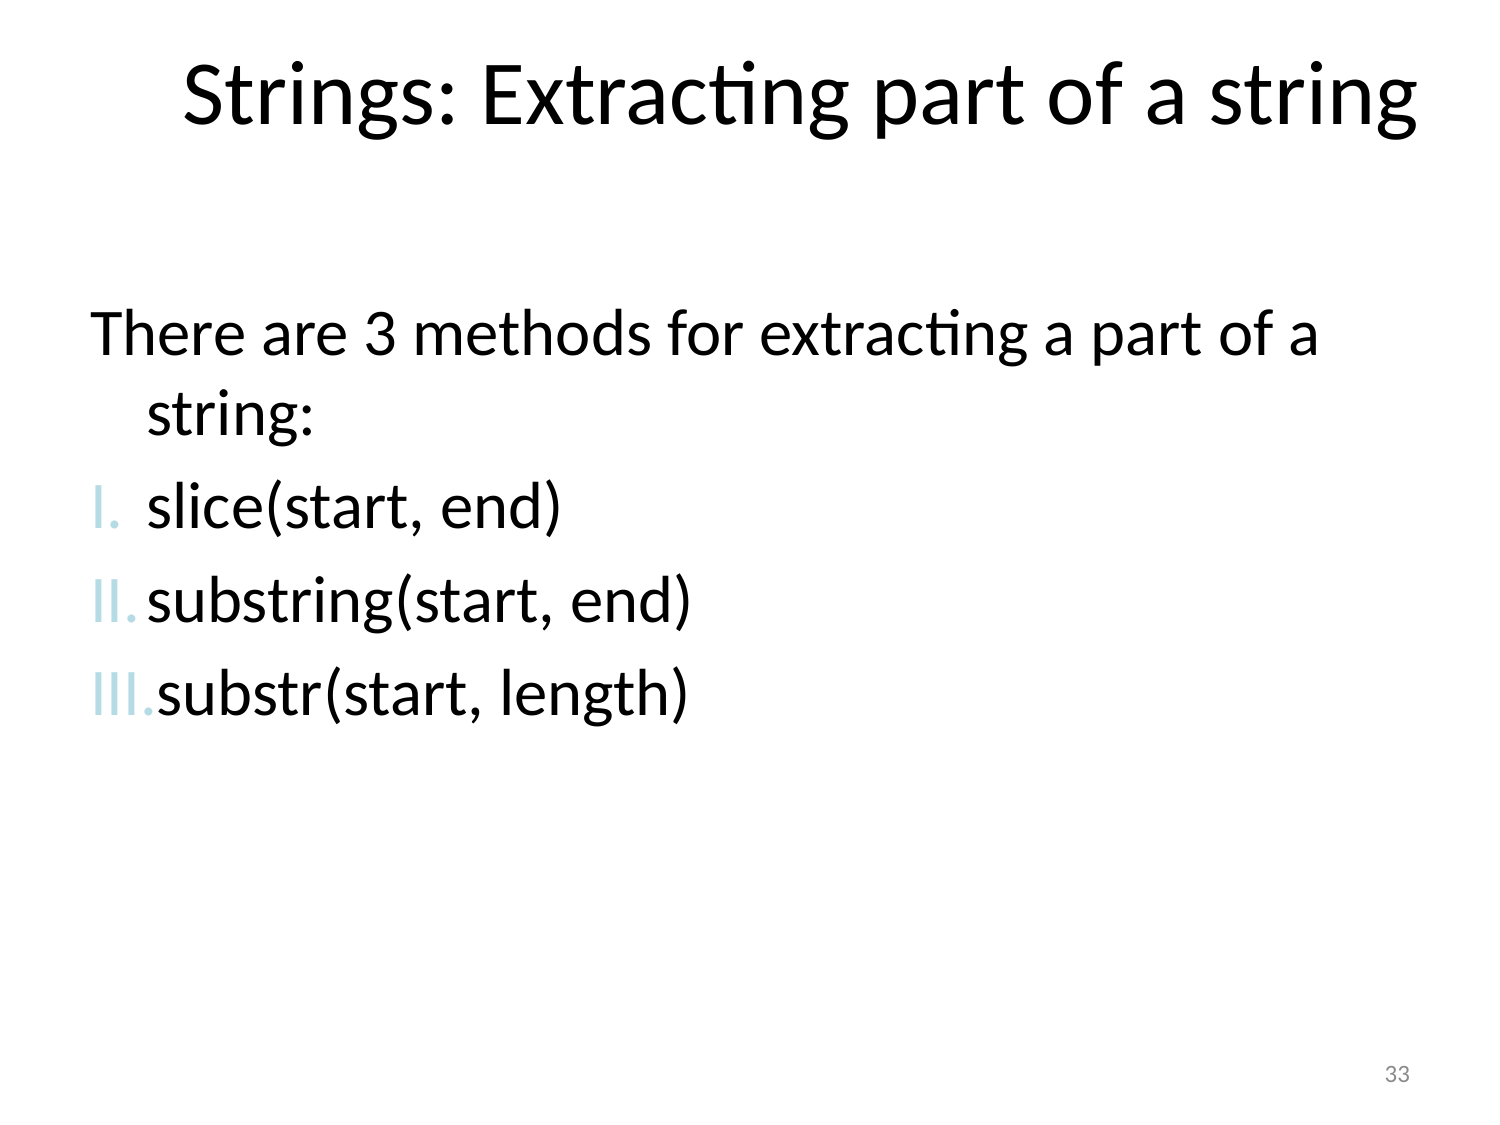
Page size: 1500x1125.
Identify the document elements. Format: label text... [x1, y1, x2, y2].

title Strings: Extracting part of a string [140, 12, 1463, 163]
slide_number 33 [1074, 1042, 1425, 1103]
list There are 3 methods for extracting a part of a string: slice(start, end) substring(start, end) substr(start, length) [75, 281, 1500, 1019]
